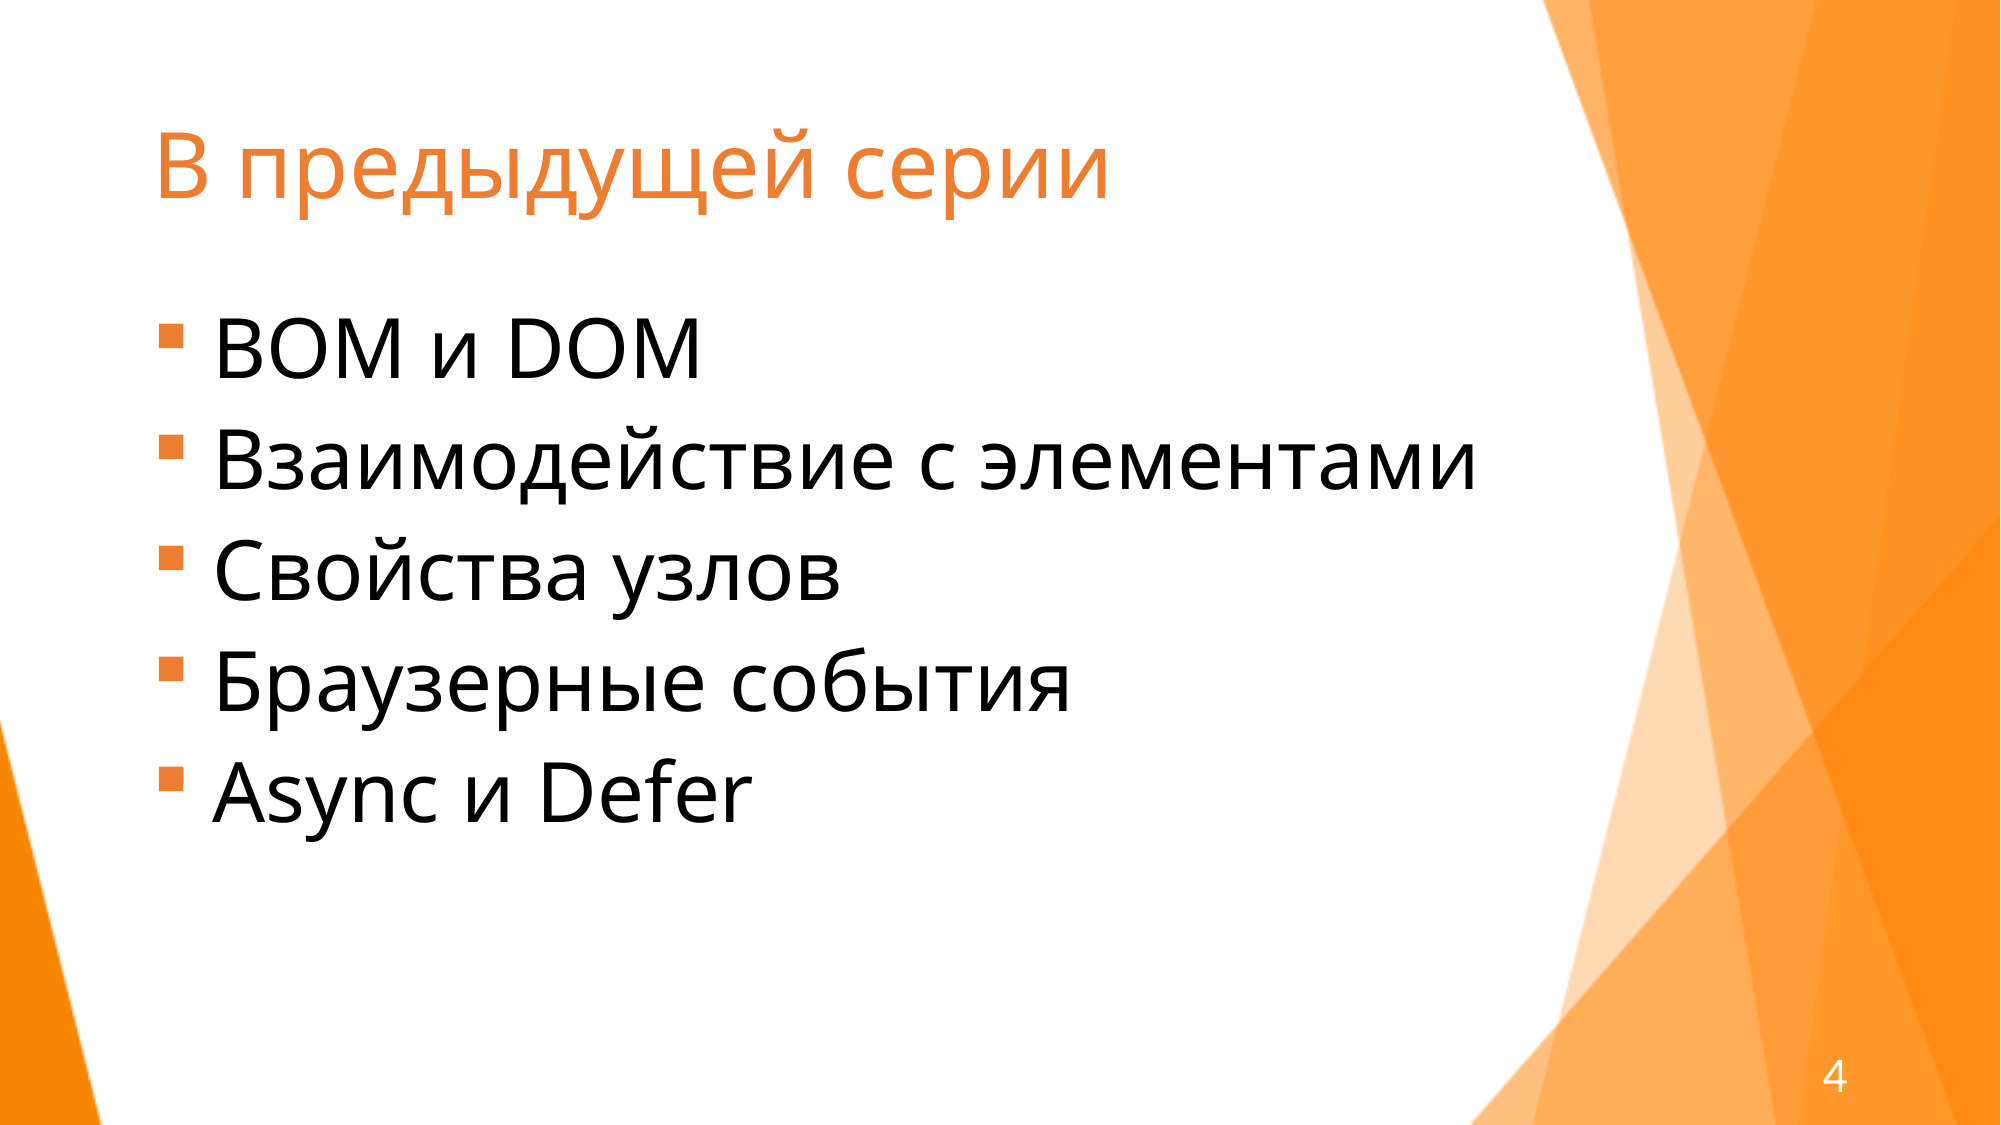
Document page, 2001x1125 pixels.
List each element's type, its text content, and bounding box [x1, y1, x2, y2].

title В предыдущей серии [137, 59, 1863, 278]
slide_number 4 [1412, 1042, 1863, 1103]
picture [0, 0, 2001, 1125]
list BOM и DOM Взаимодействие с элементами Свойства узлов Браузерные события Async и Defer [137, 299, 1863, 1014]
